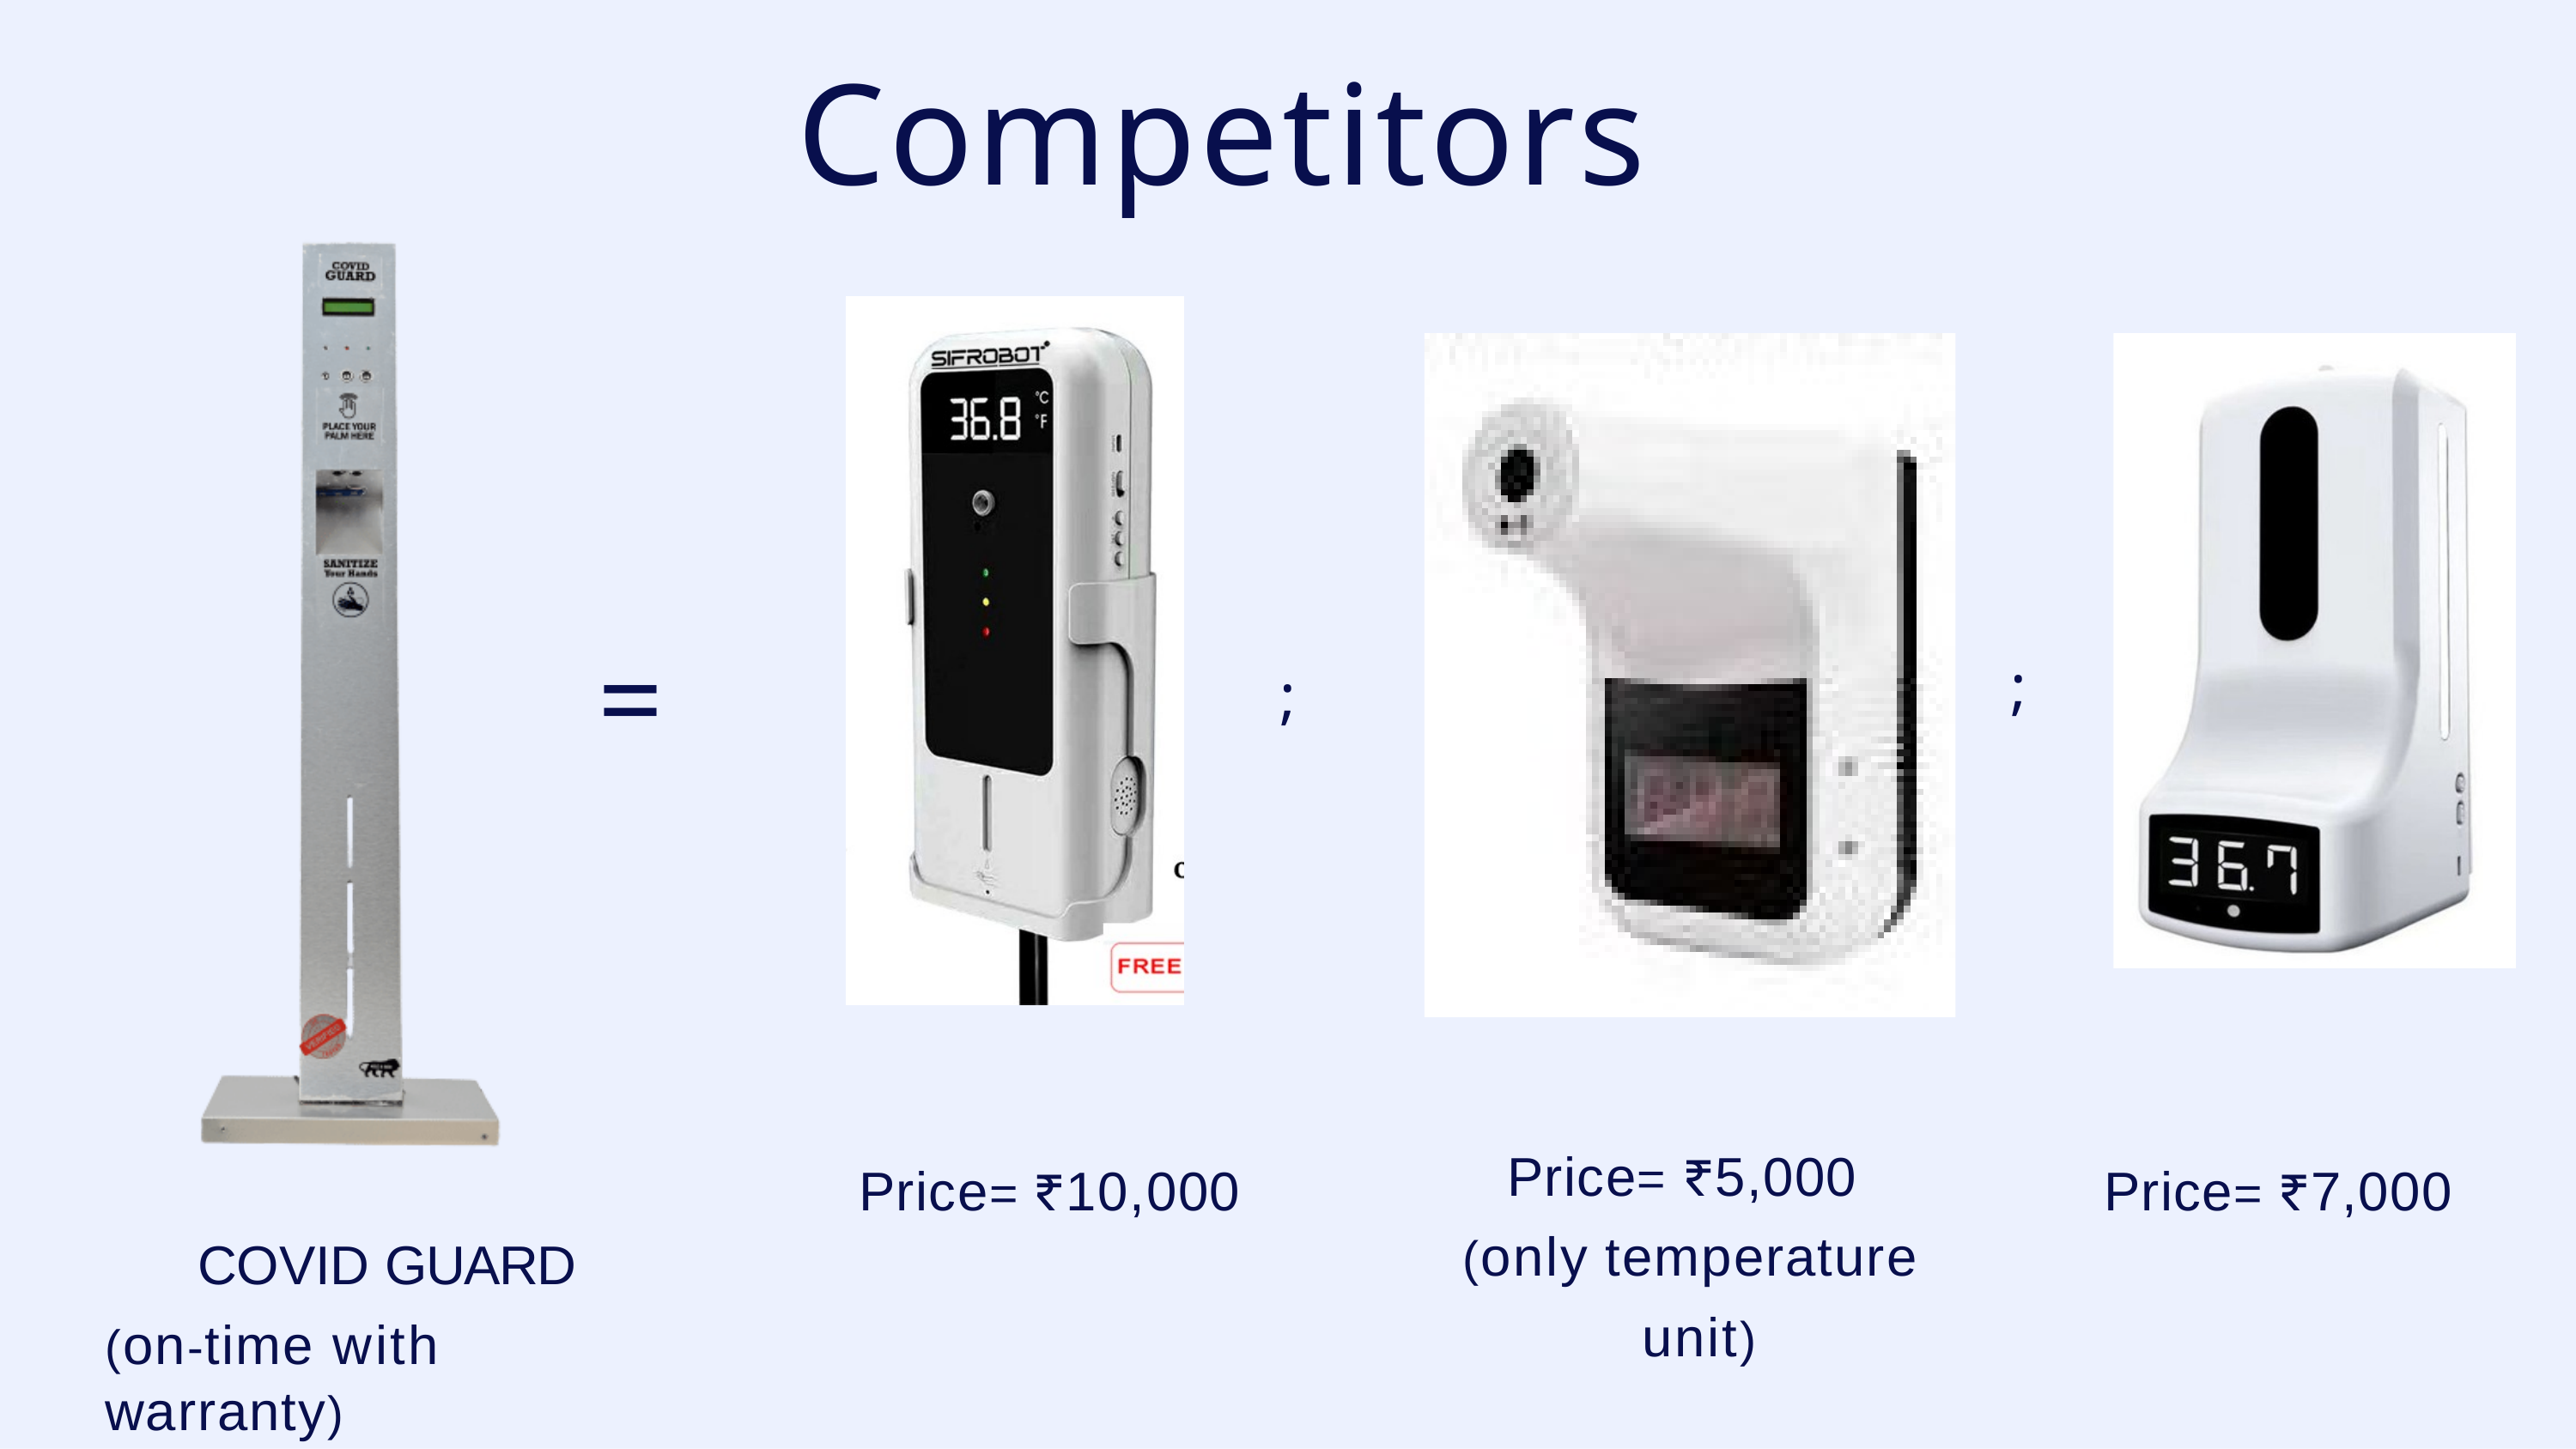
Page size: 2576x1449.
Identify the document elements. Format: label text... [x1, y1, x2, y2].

text_box Price= ₹5,000 (only temperature unit) [1460, 1122, 1921, 1367]
text_box [846, 296, 1184, 1005]
text_box Price= ₹10,000 [857, 1152, 1244, 1222]
text_box = [596, 624, 683, 764]
text_box COVID GUARD (on-time with warranty) [103, 1213, 695, 1441]
title Competitors [795, 43, 1694, 288]
text_box ; [2008, 646, 2031, 721]
text_box ; [1278, 655, 1300, 731]
text_box [14, 203, 715, 1184]
text_box Price= ₹7,000 [2101, 1152, 2456, 1222]
text_box [1424, 333, 1956, 1017]
text_box [2113, 333, 2516, 969]
